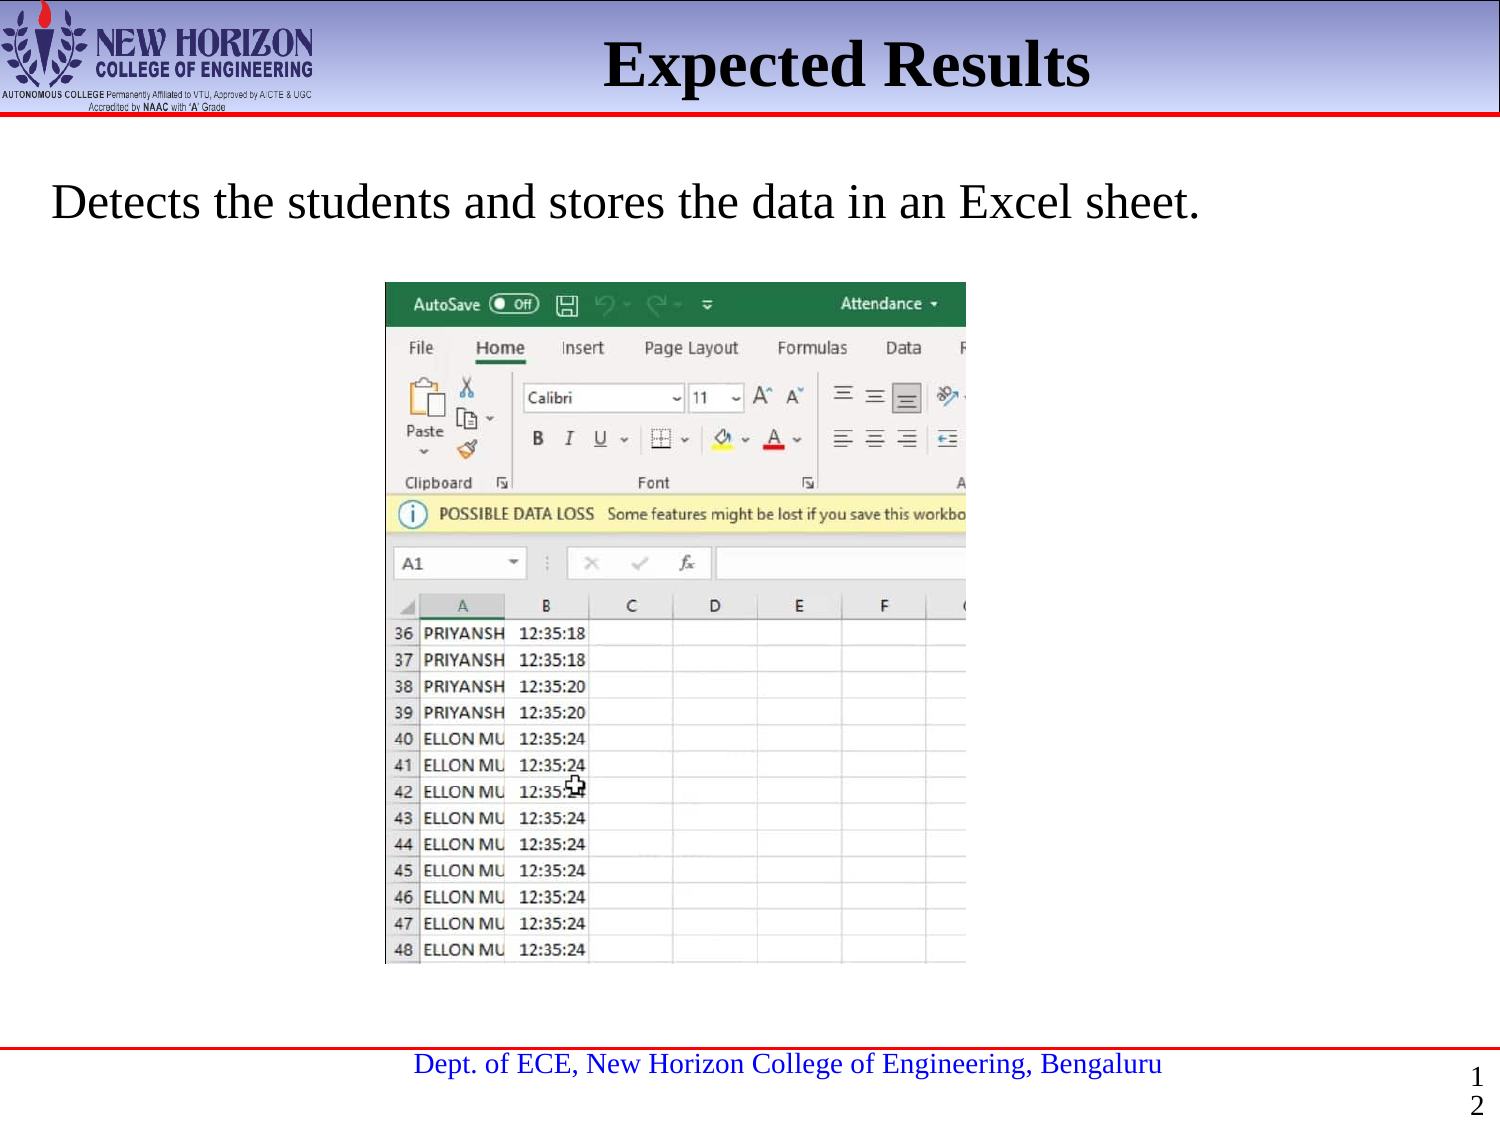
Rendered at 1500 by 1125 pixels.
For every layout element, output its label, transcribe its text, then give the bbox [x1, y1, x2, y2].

text_box Detects the students and stores the data in an Excel sheet. [43, 161, 1487, 237]
picture [0, 0, 313, 113]
slide_number 12 [1462, 1049, 1495, 1098]
picture [385, 282, 966, 964]
text_box Expected Results [7, 12, 1487, 108]
